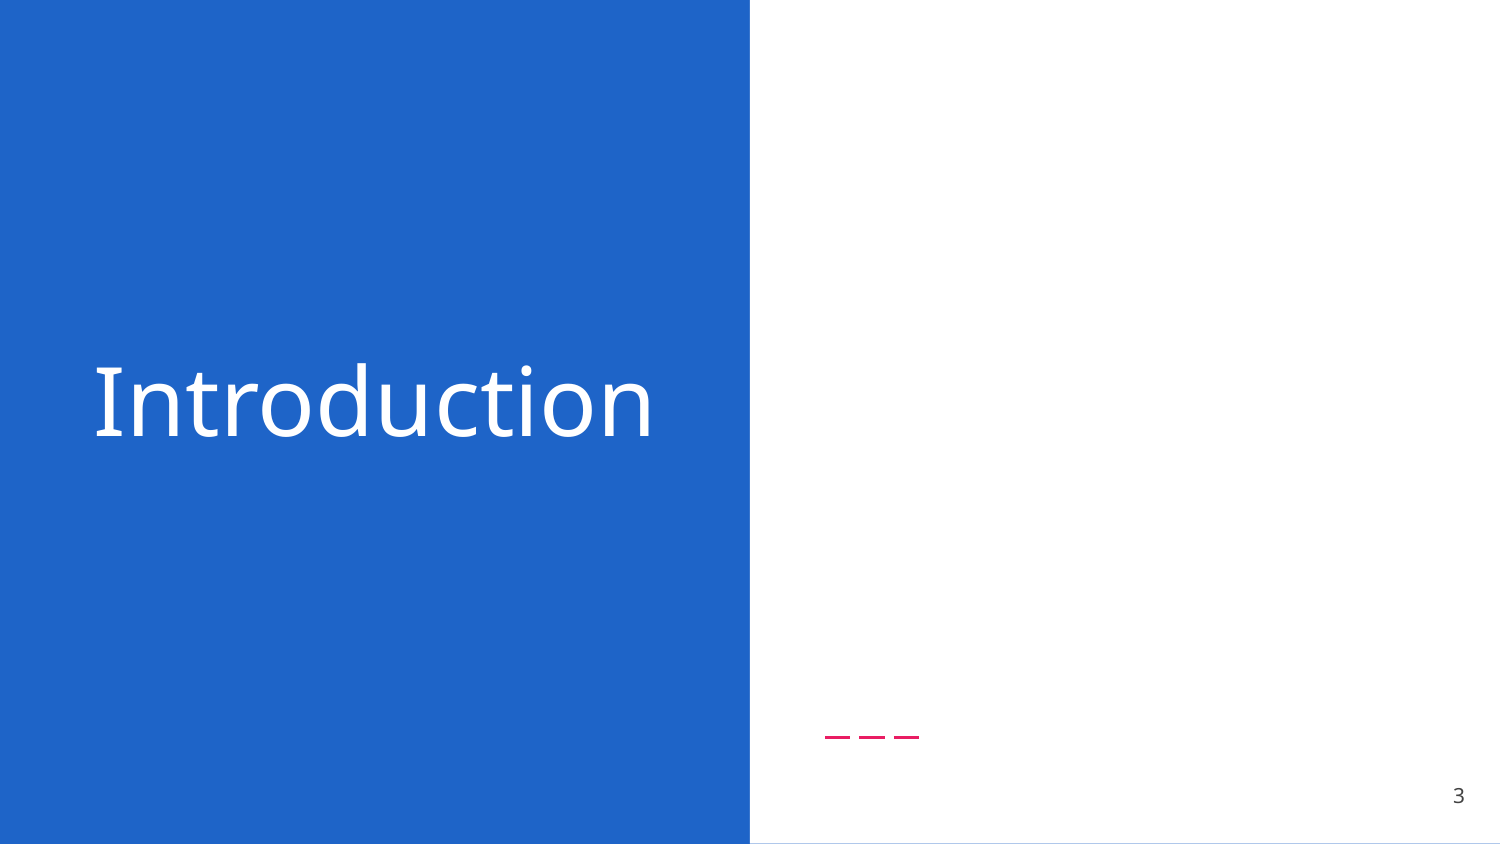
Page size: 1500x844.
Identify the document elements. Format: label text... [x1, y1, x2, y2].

slide_number 3 [1389, 764, 1480, 830]
title Introduction [43, 176, 708, 471]
